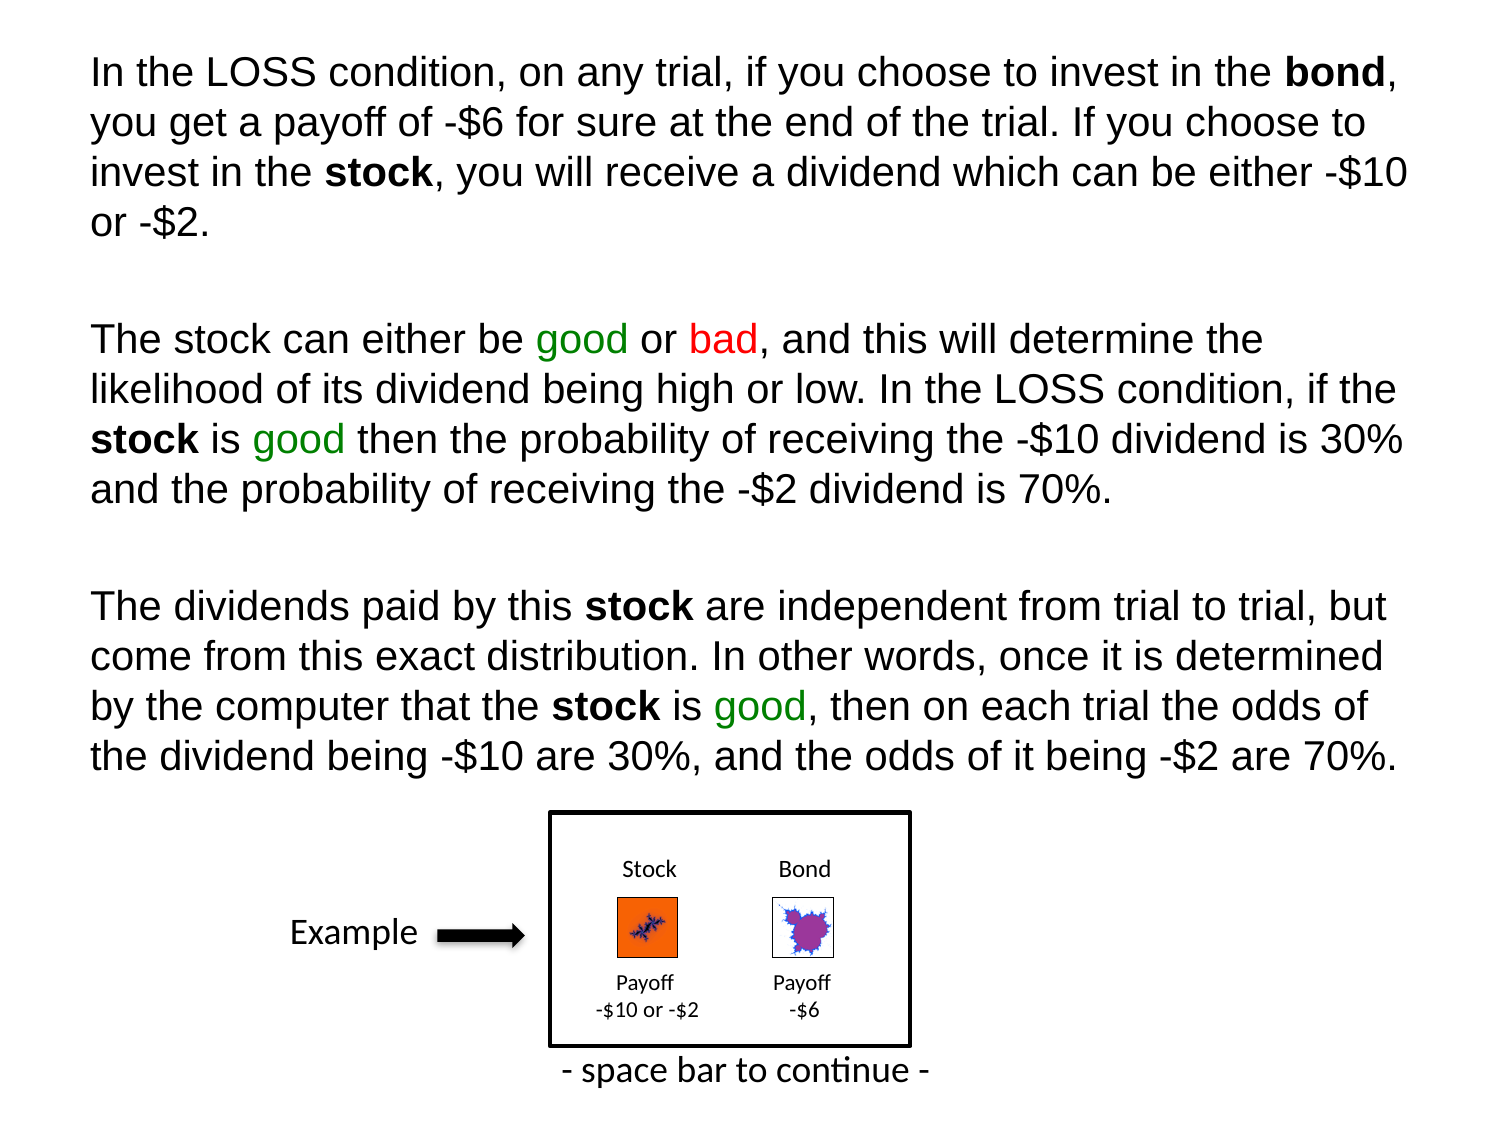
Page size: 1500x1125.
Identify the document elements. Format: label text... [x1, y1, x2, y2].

text_box Payoff -$6 [758, 959, 851, 1030]
picture [772, 897, 834, 958]
text_box Payoff -$10 or -$2 [580, 959, 715, 1030]
text_box - space bar to continue - [537, 1037, 963, 1098]
picture [617, 897, 678, 958]
list In the LOSS condition, on any trial, if you choose to invest in the bond, you get a payoff of -$6 for sure at the end of the trial. If you choose to invest in the stock, you will receive a dividend which can be either -$10 or -$2. The stock can either be good or bad, and this will determine the likelihood of its dividend being high or low. In the LOSS condition, if the stock is good then the probability of receiving the -$10 dividend is 30% and the probability of receiving the -$2 dividend is 70%. The dividends paid by this stock are independent from trial to trial, but come from this exact distribution. In other words, once it is determined by the computer that the stock is good, then on each trial the odds of the dividend being -$10 are 30%, and the odds of it being -$2 are 70%. [75, 37, 1425, 1063]
text_box [436, 922, 526, 949]
text_box Example [275, 899, 463, 960]
text_box Bond [763, 845, 847, 891]
text_box [548, 810, 912, 1048]
text_box Stock [607, 845, 692, 891]
